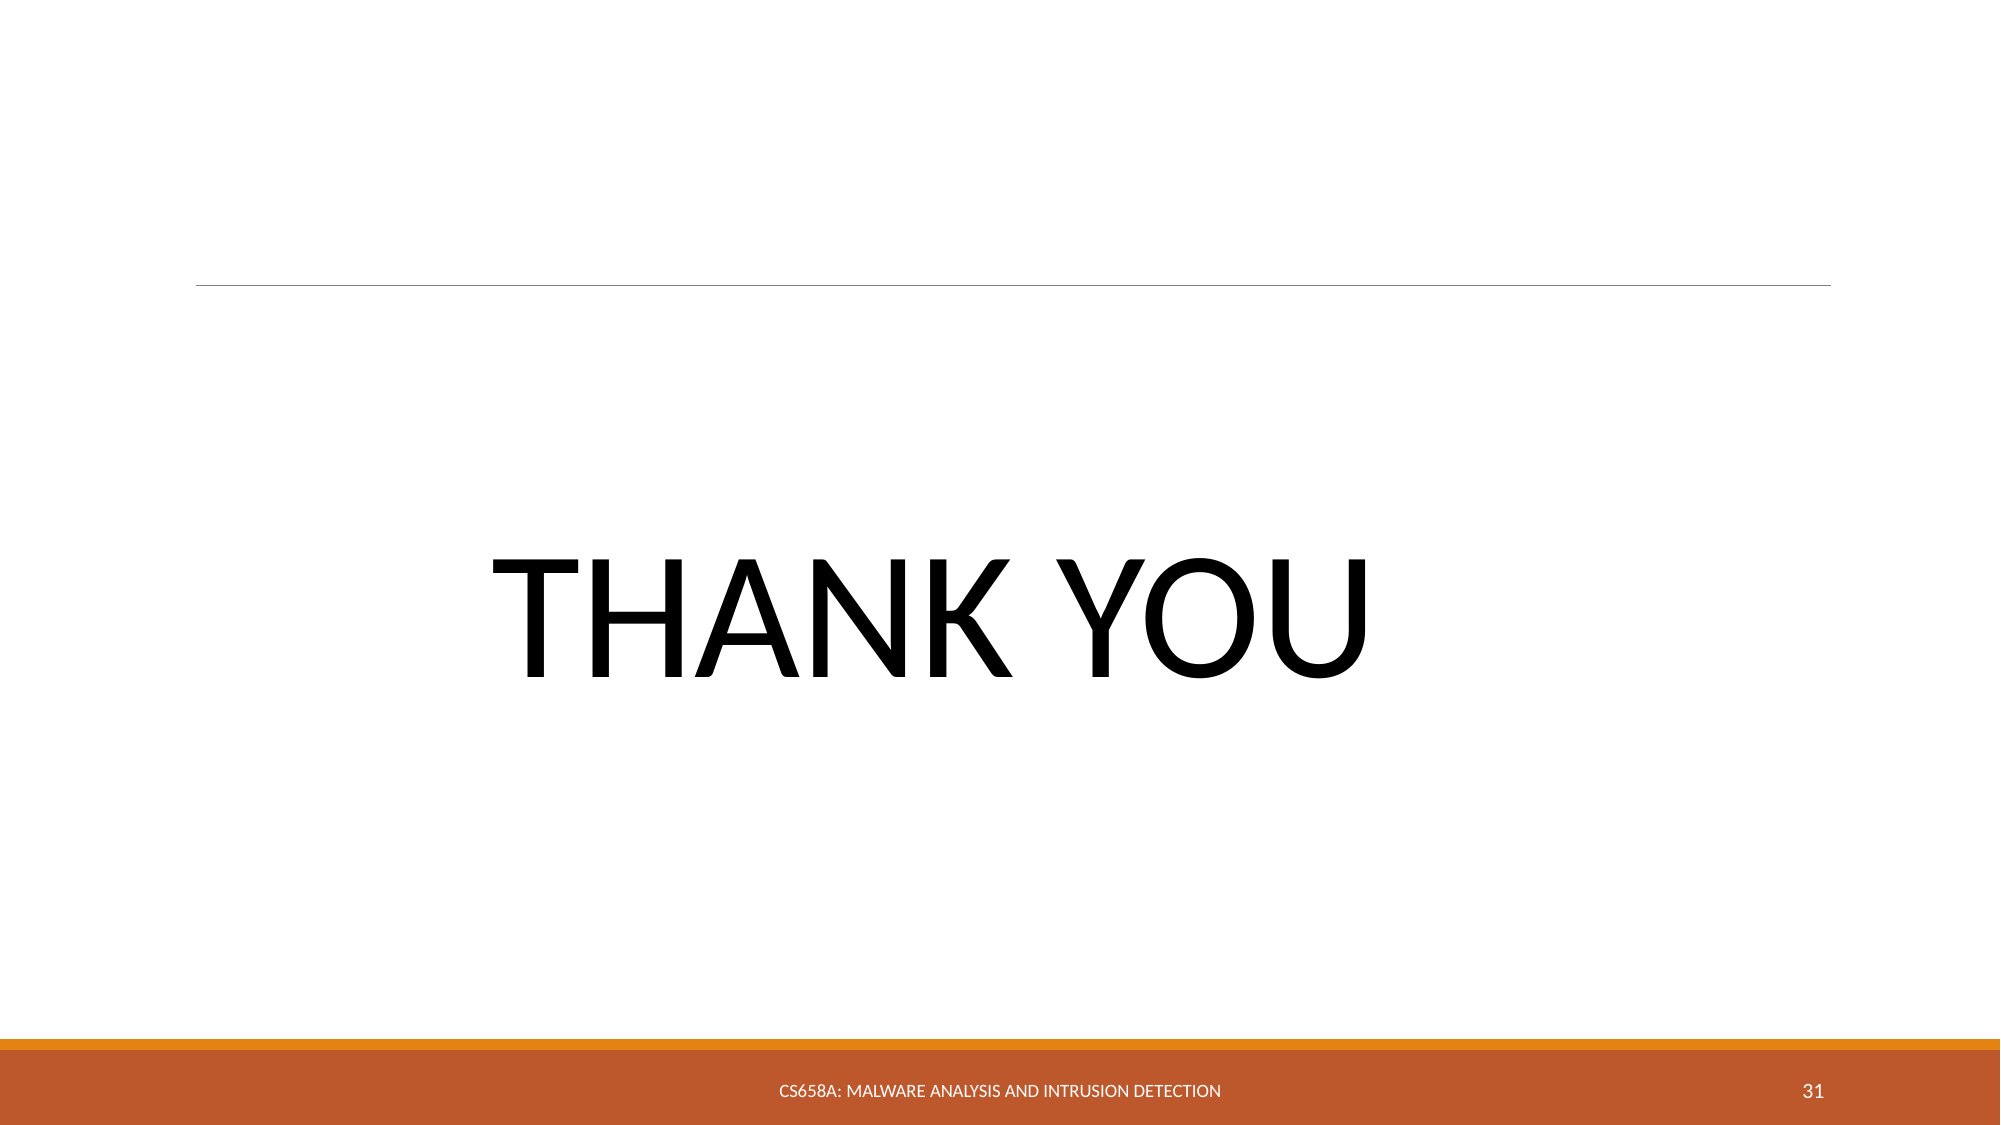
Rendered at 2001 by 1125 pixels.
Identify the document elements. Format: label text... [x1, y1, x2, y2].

text_box THANK YOU [474, 486, 1396, 722]
slide_number 31 [1624, 1059, 1840, 1120]
footer CS658A: Malware Analysis and Intrusion Detection [604, 1059, 1396, 1120]
